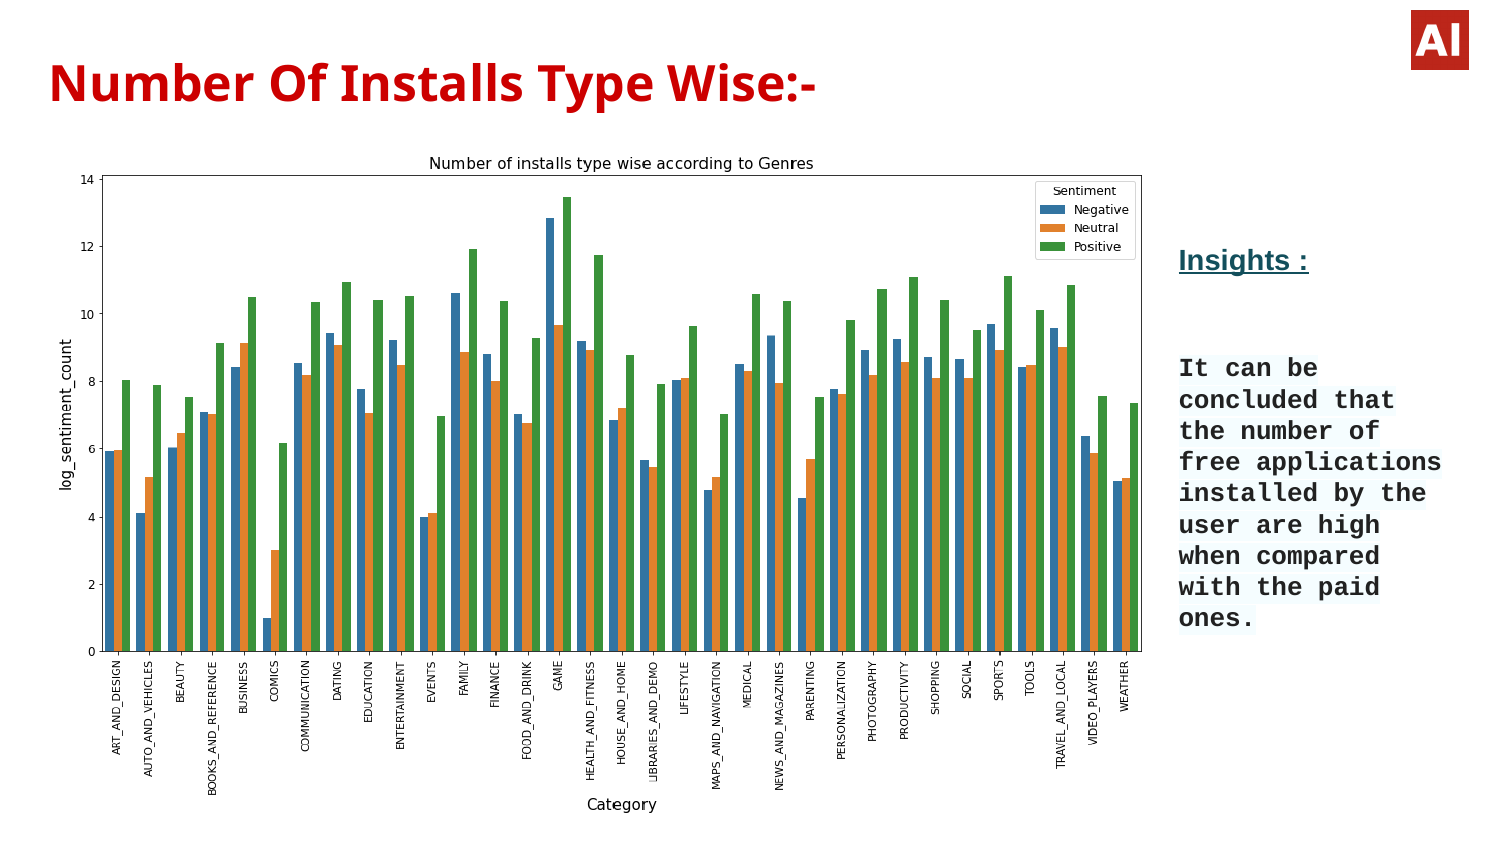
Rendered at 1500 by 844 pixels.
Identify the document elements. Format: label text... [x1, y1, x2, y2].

title Number Of Installs Type Wise:- [33, 36, 1432, 131]
picture [1411, 10, 1469, 70]
text_box Insights : It can be concluded that the number of free applications installed by the user are high when compared with the paid ones. [1163, 226, 1470, 695]
picture [50, 150, 1149, 819]
